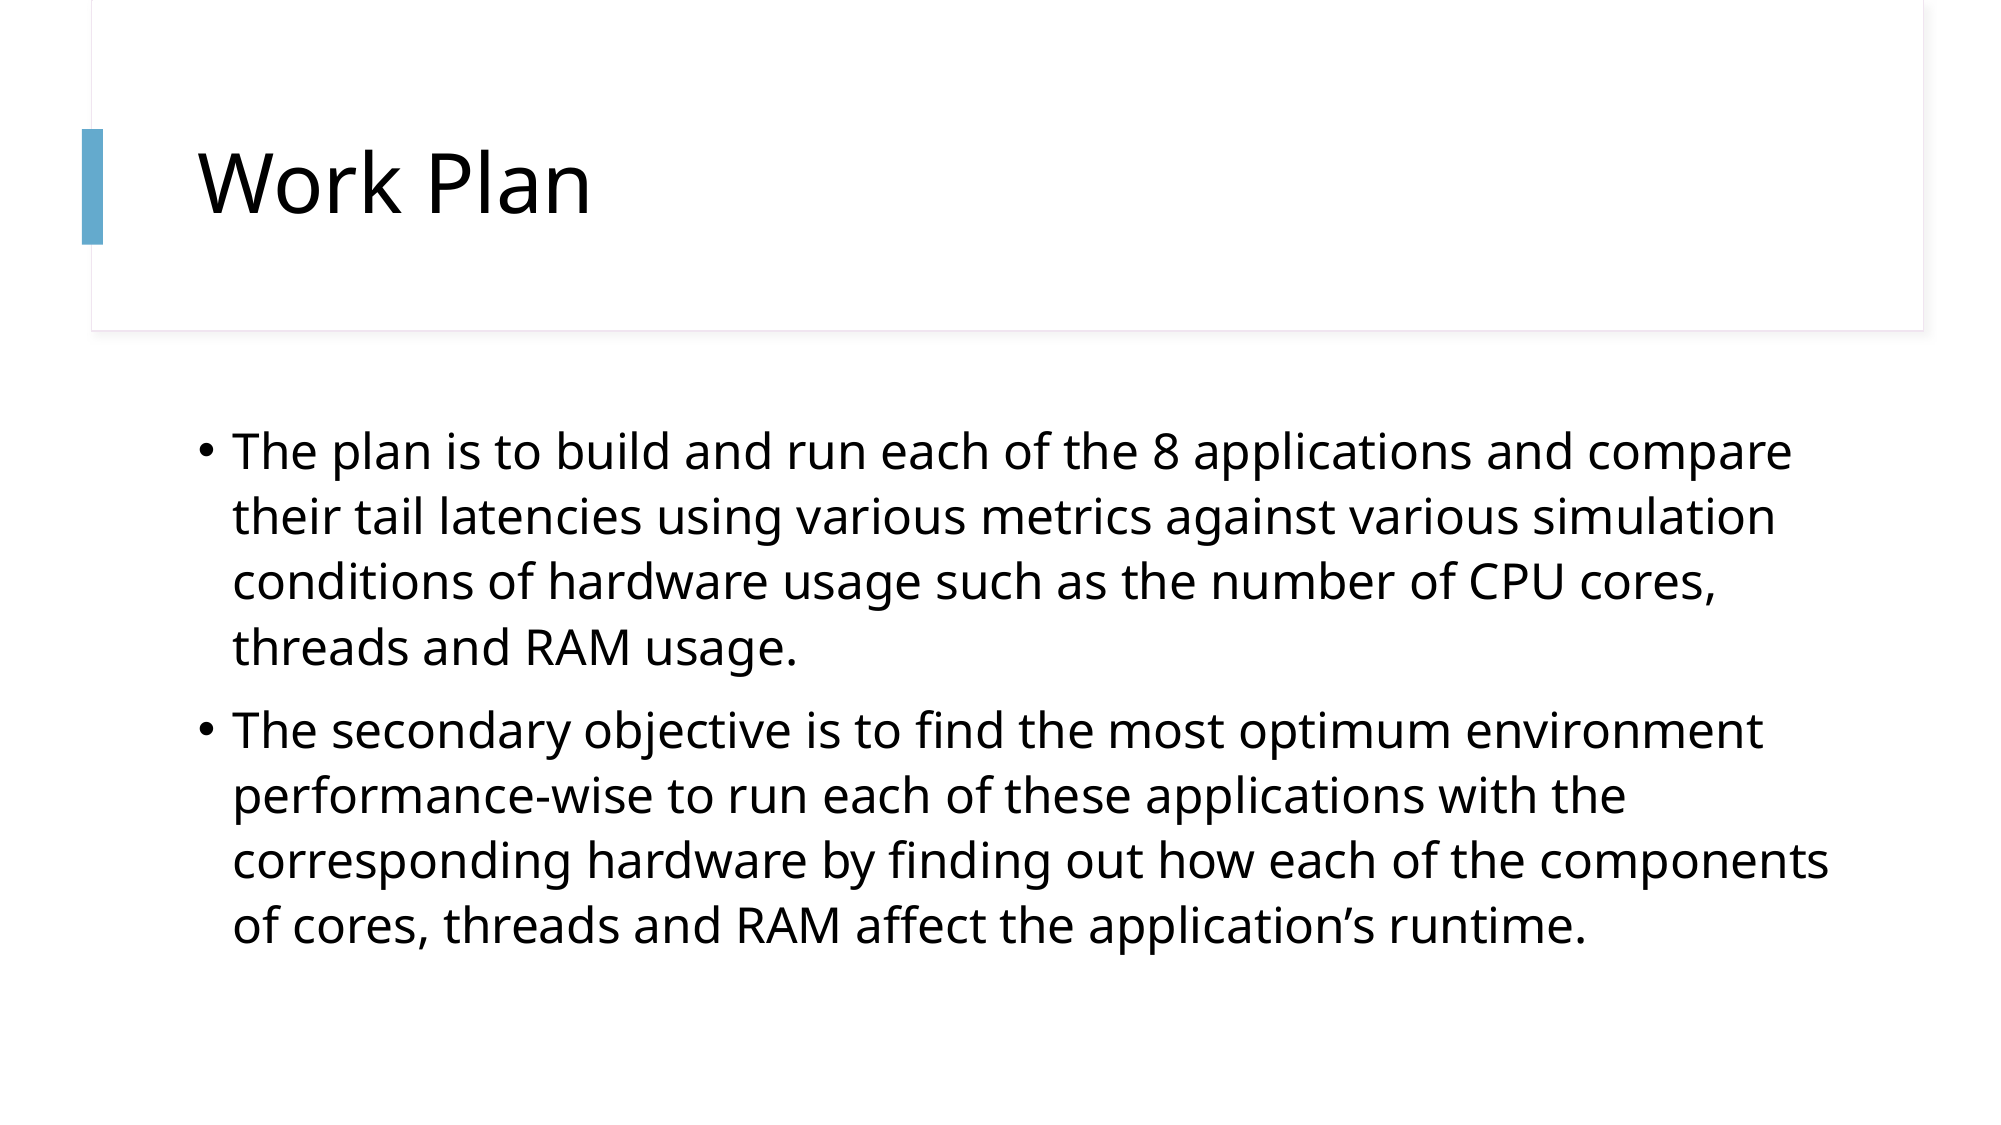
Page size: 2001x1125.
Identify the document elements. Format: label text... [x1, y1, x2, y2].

title Work Plan [183, 90, 1851, 284]
list The plan is to build and run each of the 8 applications and compare their tail latencies using various metrics against various simulation conditions of hardware usage such as the number of CPU cores, threads and RAM usage. The secondary objective is to find the most optimum environment performance-wise to run each of these applications with the corresponding hardware by finding out how each of the components of cores, threads and RAM affect the application’s runtime. [183, 406, 1851, 1013]
